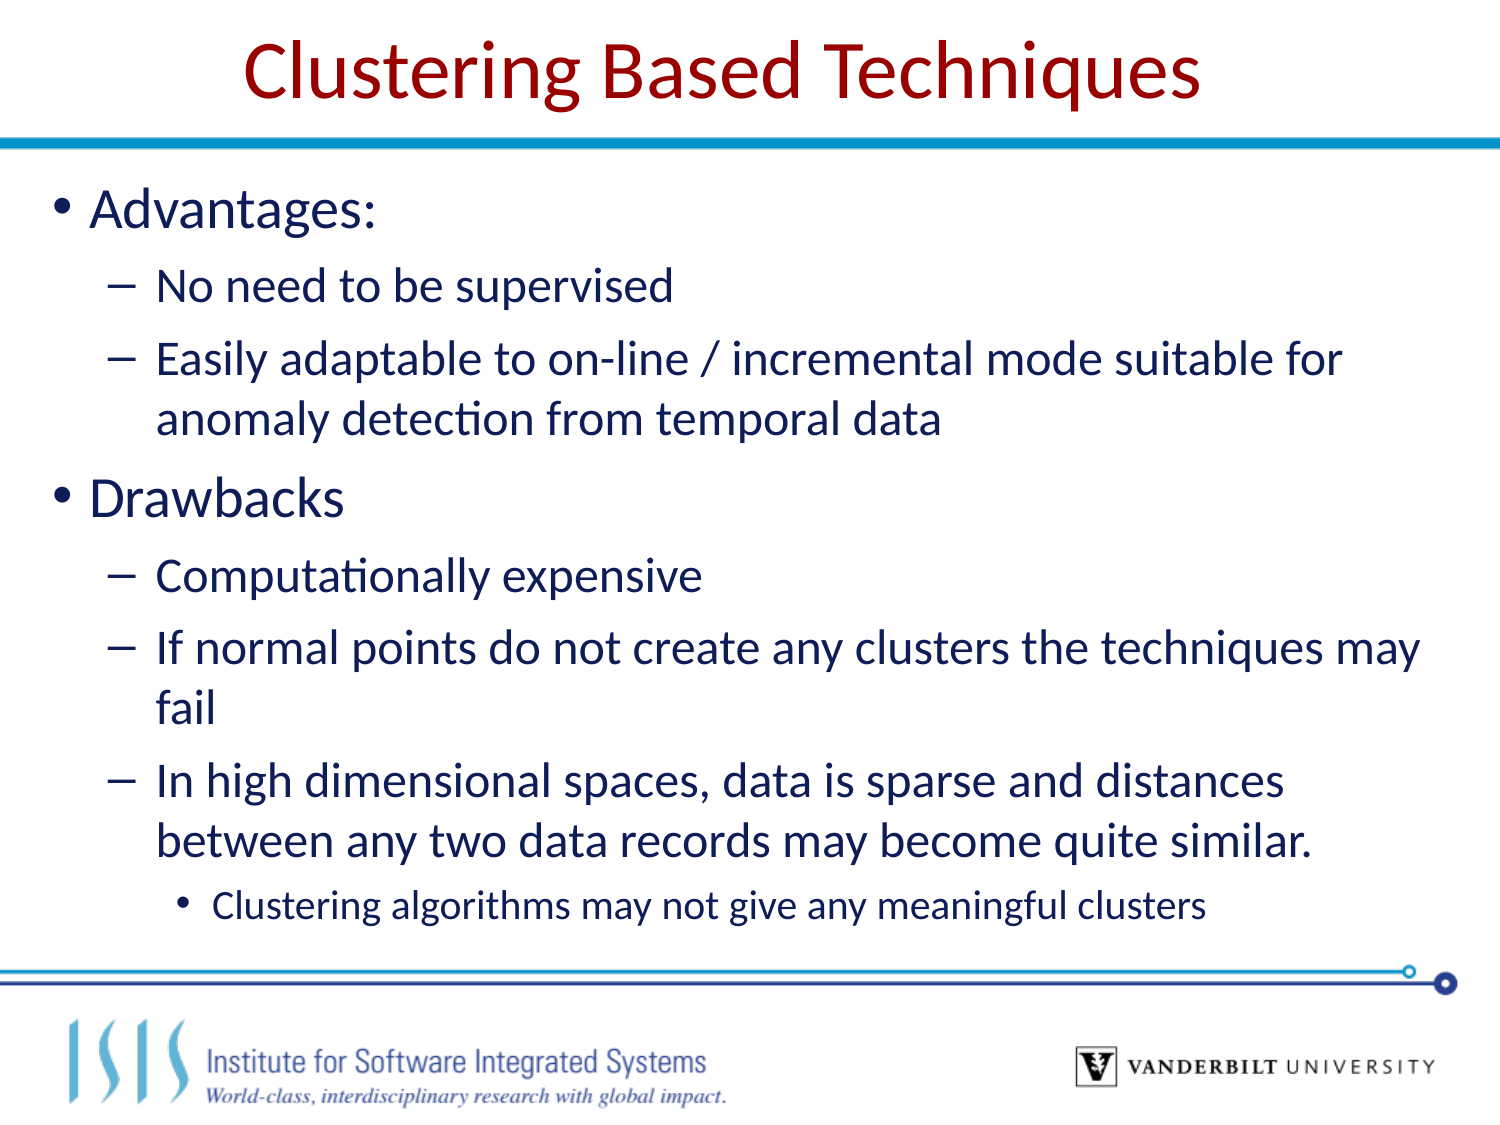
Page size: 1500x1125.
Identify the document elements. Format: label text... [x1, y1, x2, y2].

title Clustering Based Techniques [35, 7, 1411, 123]
list Advantages: No need to be supervised Easily adaptable to on-line / incremental mode suitable for anomaly detection from temporal data Drawbacks Computationally expensive If normal points do not create any clusters the techniques may fail In high dimensional spaces, data is sparse and distances between any two data records may become quite similar. Clustering algorithms may not give any meaningful clusters [37, 162, 1475, 1063]
